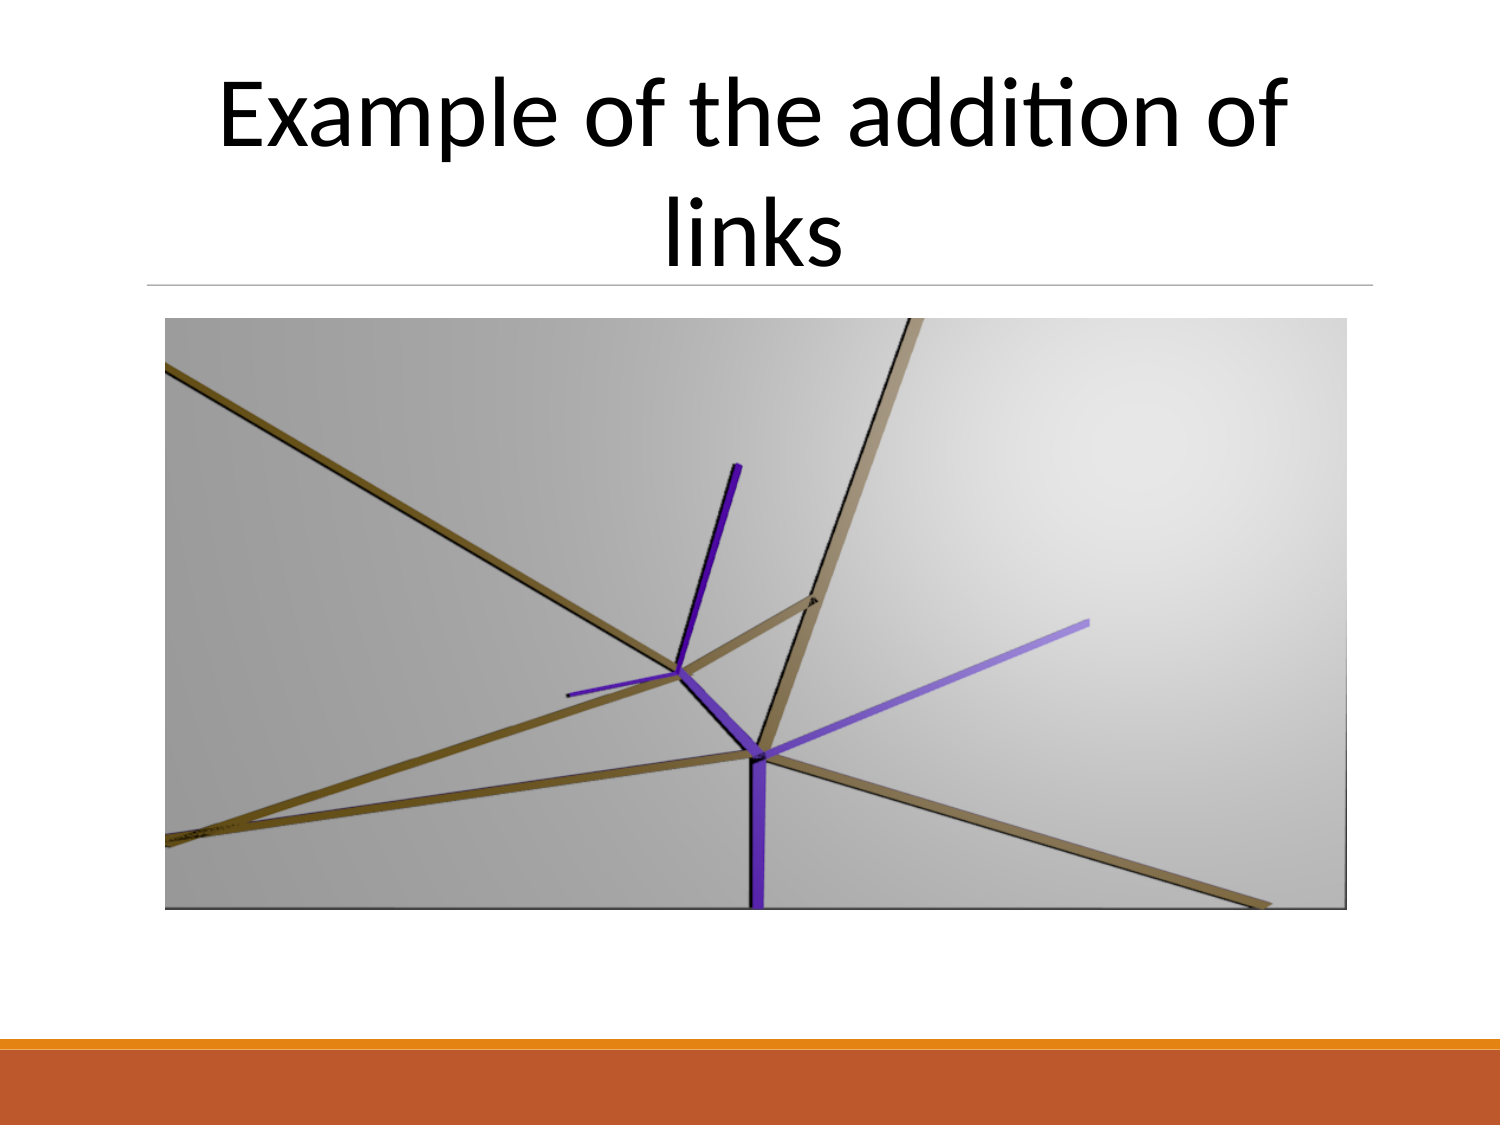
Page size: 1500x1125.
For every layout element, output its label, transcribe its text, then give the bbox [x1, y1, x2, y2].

text_box Example of the addition of links [134, 47, 1373, 285]
picture [165, 318, 1347, 910]
